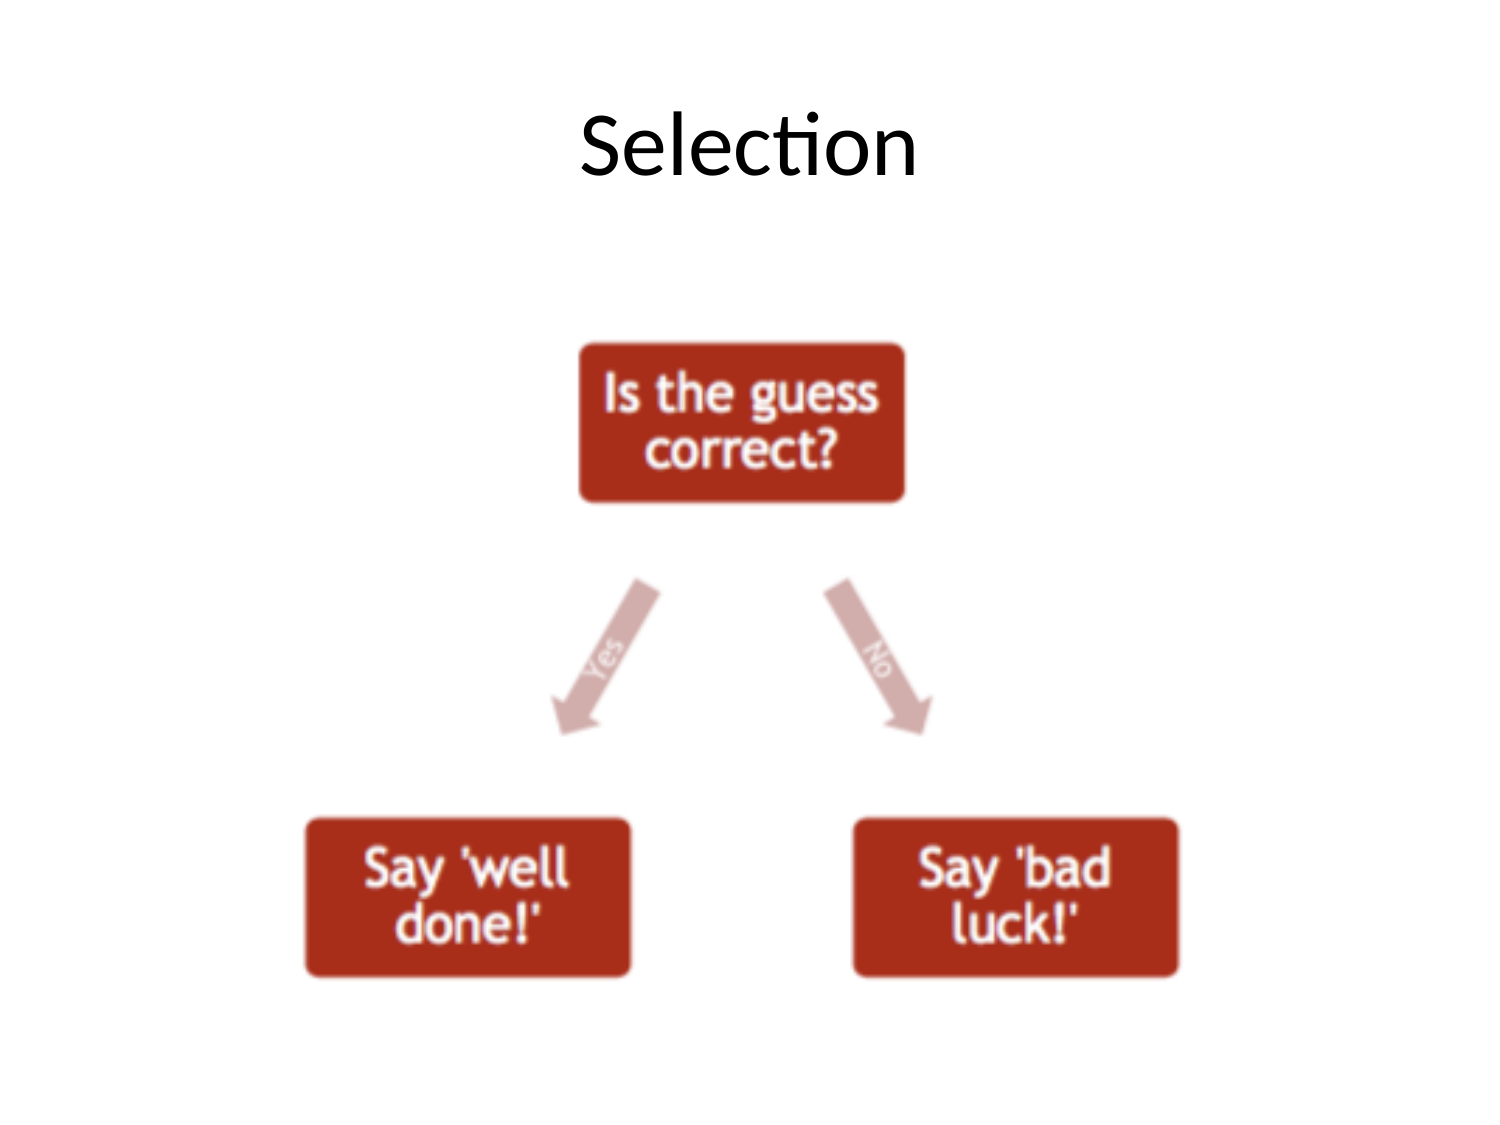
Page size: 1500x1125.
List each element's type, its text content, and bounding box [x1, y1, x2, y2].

title Selection [75, 45, 1425, 233]
picture [206, 293, 1259, 1018]
